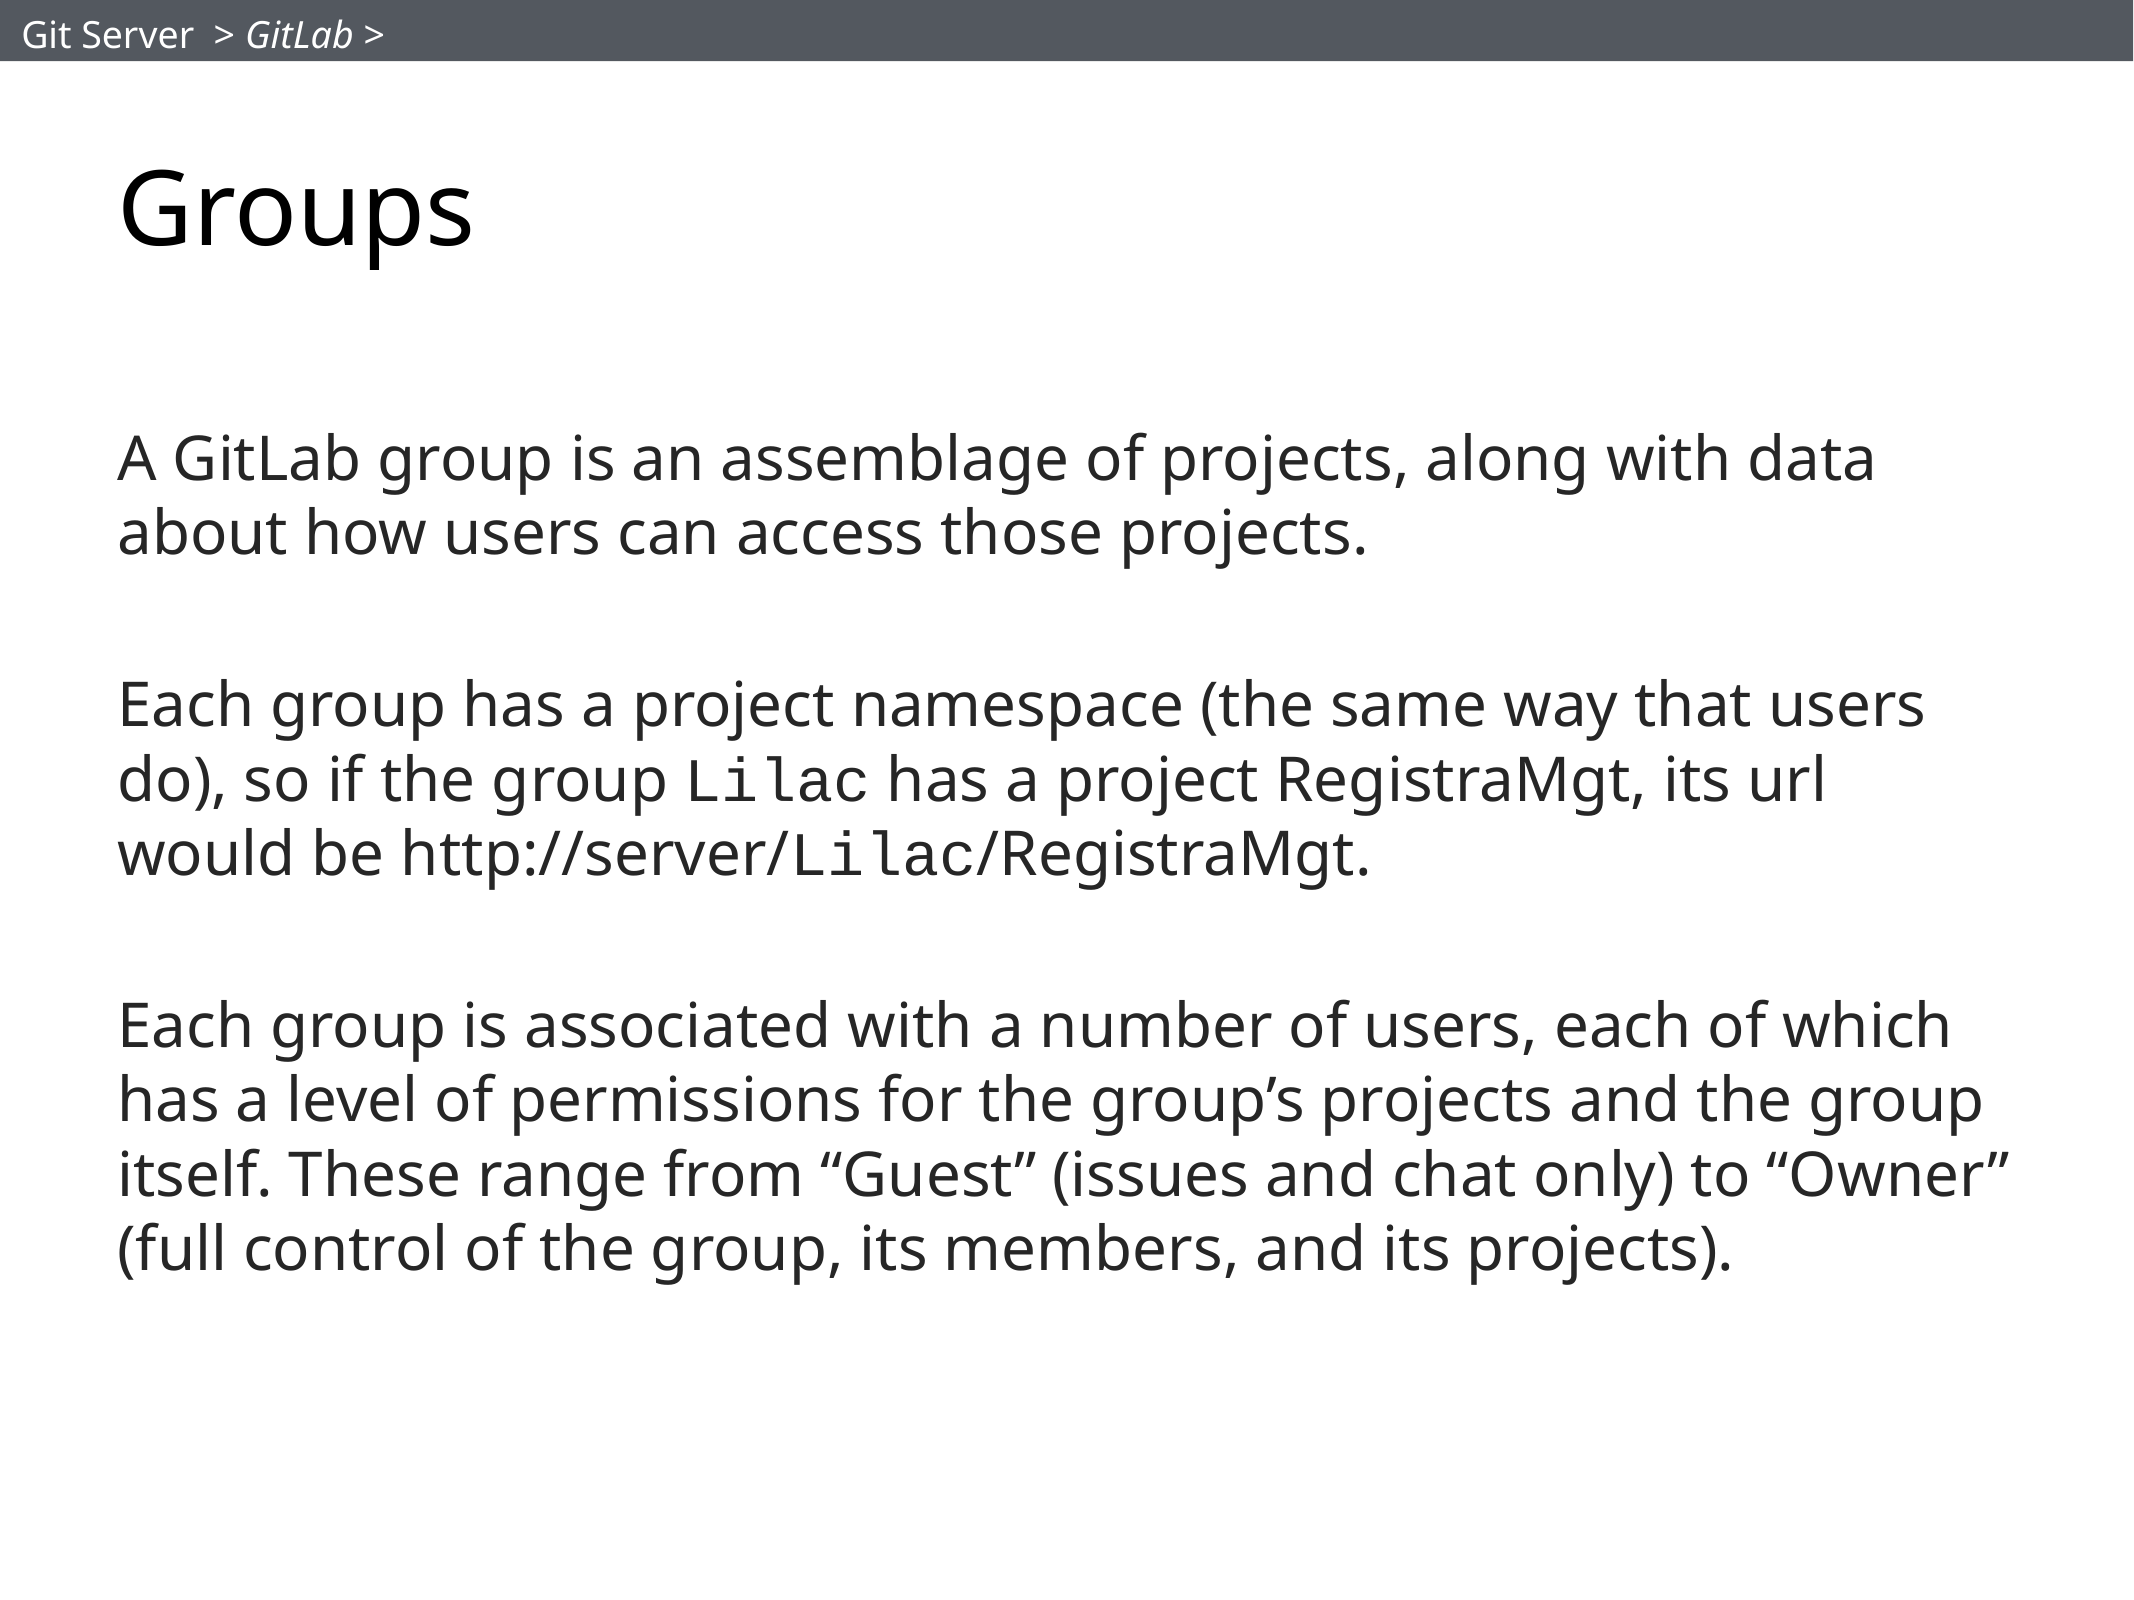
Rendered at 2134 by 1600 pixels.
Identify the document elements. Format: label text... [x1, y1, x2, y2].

text_box Git Server > GitLab > [12, 2, 394, 65]
title Groups [106, 130, 2028, 327]
list A GitLab group is an assemblage of projects, along with data about how users can access those projects. Each group has a project namespace (the same way that users do), so if the group Lilac has a project RegistraMgt, its url would be http://server/Lilac/RegistraMgt. Each group is associated with a number of users, each of which has a level of permissions for the group’s projects and the group itself. These range from “Guest” (issues and chat only) to “Owner” (full control of the group, its members, and its projects). [106, 369, 2028, 1332]
